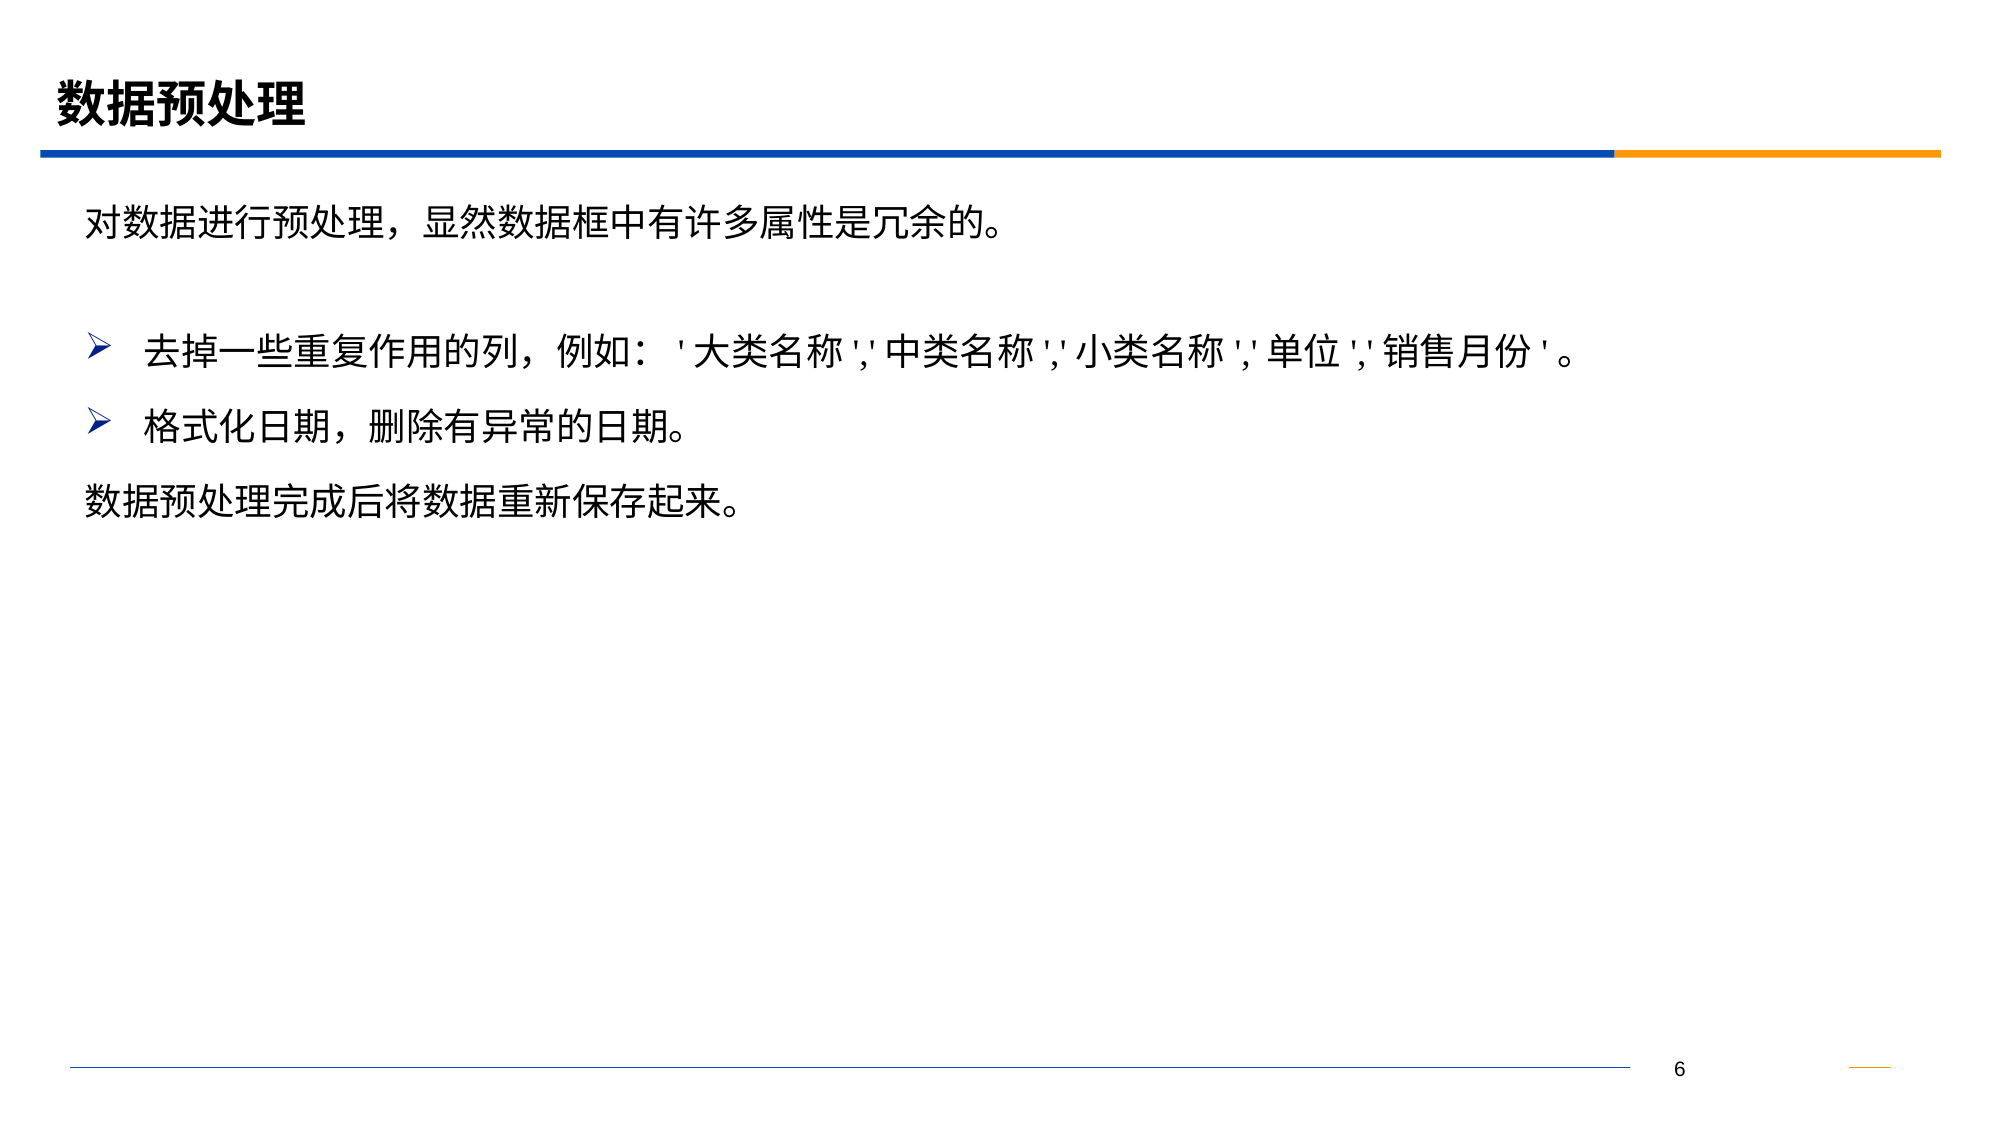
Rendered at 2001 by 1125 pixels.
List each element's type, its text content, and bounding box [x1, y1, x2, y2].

list 去掉一些重复作用的列，例如：'大类名称','中类名称','小类名称','单位','销售月份'。 格式化日期，删除有异常的日期。 数据预处理完成后将数据重新保存起来。 [69, 298, 1892, 1010]
title 数据预处理 [41, 58, 1842, 146]
list 对数据进行预处理，显然数据框中有许多属性是冗余的。 [69, 186, 1892, 257]
